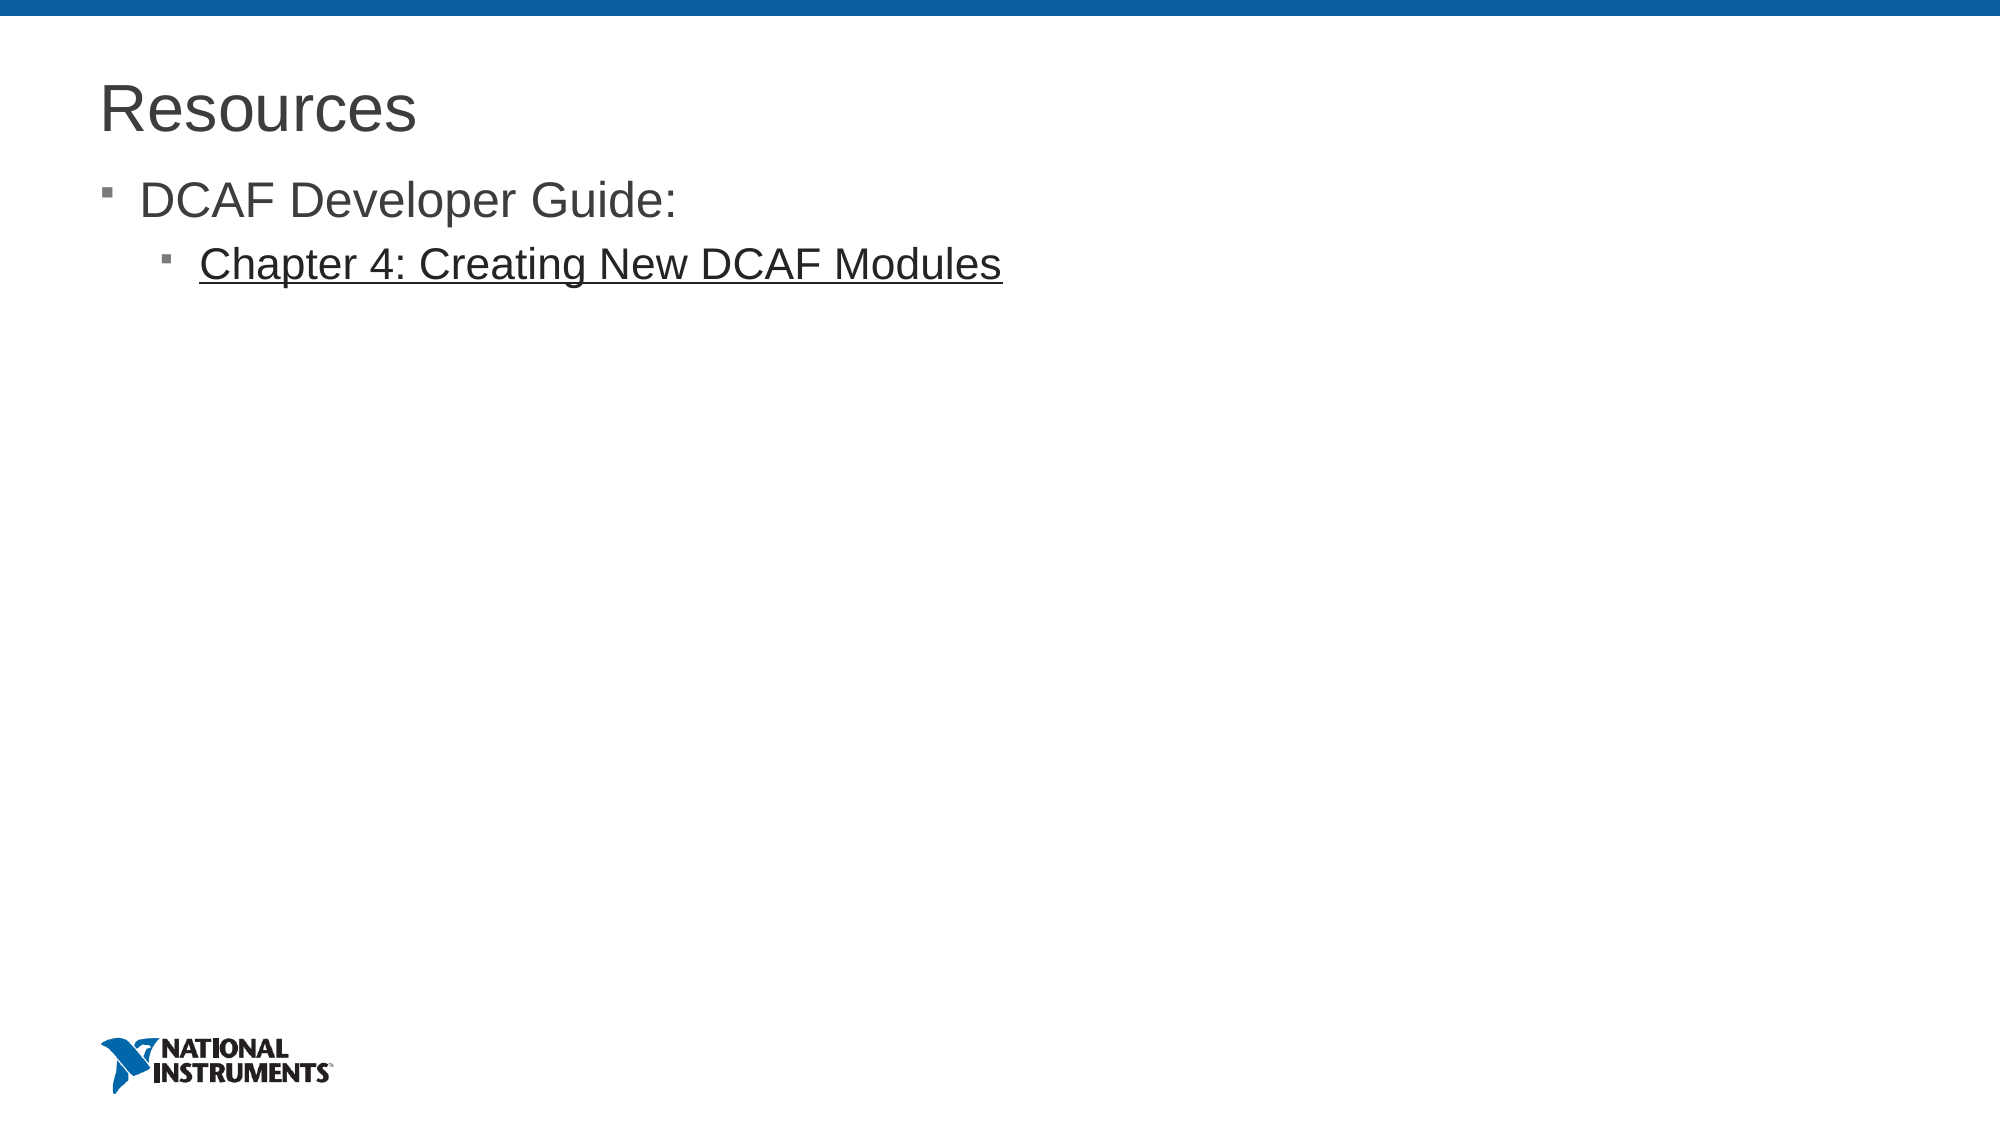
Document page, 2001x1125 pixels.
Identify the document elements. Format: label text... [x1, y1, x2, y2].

list DCAF Developer Guide: Chapter 4: Creating New DCAF Modules [99, 159, 1900, 964]
title Resources [99, 60, 1900, 159]
